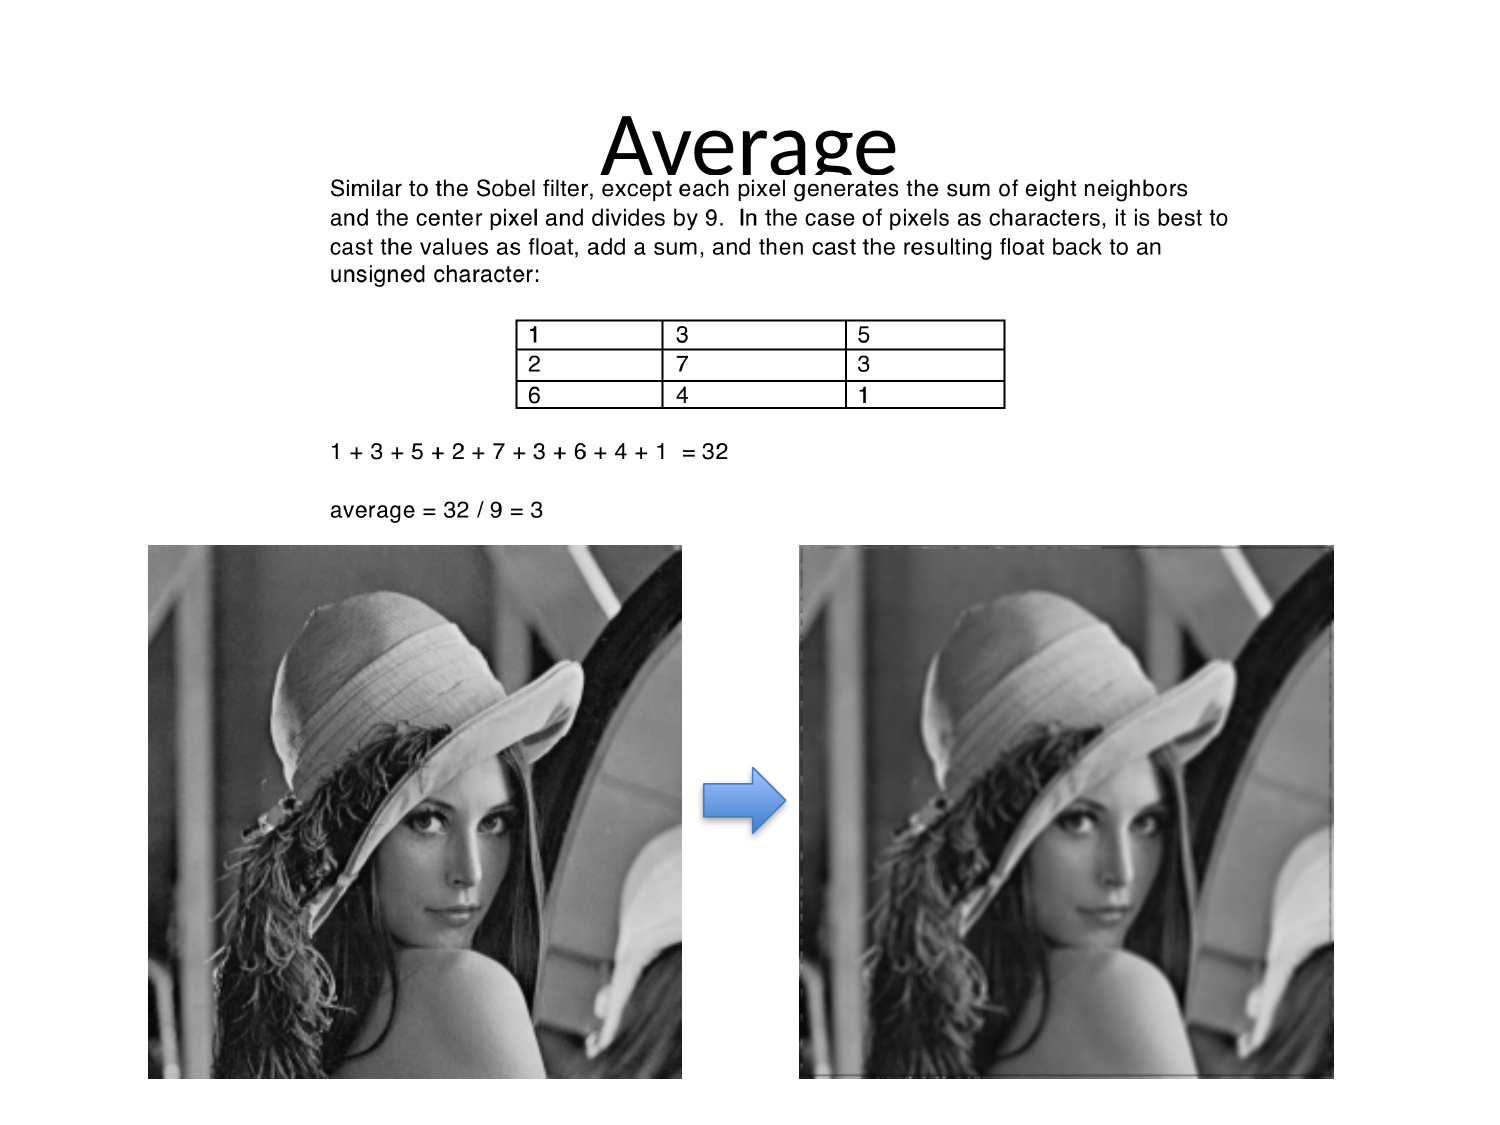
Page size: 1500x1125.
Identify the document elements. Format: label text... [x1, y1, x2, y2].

picture [799, 545, 1334, 1079]
picture [147, 545, 682, 1079]
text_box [316, 174, 1241, 555]
text_box [702, 766, 787, 835]
title Average [75, 45, 1425, 233]
